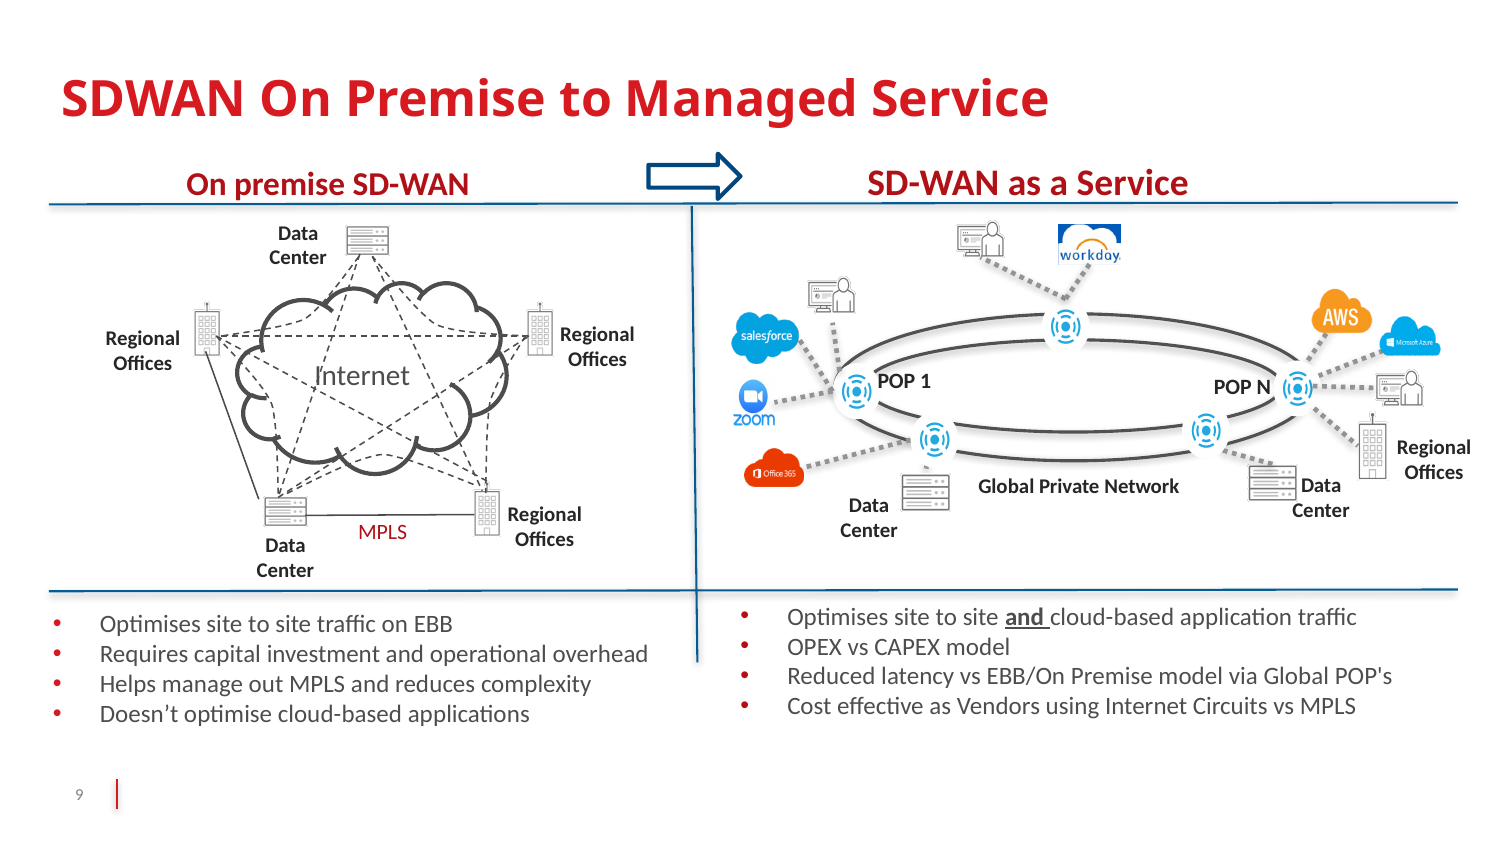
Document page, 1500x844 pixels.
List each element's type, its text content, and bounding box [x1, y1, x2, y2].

text_box On premise SD-WAN [186, 154, 557, 199]
text_box [646, 151, 743, 199]
title SDWAN On Premise to Managed Service [48, 54, 1362, 142]
text_box Optimises site to site and cloud-based application traffic OPEX vs CAPEX model Reduced latency vs EBB/On Premise model via Global POP's Cost effective as Vendors using Internet Circuits vs MPLS [740, 592, 1482, 810]
picture [1181, 402, 1231, 459]
picture [910, 411, 959, 468]
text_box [84, 213, 684, 560]
text_box Data Center [817, 514, 921, 550]
picture [900, 473, 951, 512]
text_box SD-WAN as a Service [867, 150, 1318, 199]
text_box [691, 213, 698, 663]
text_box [730, 219, 1497, 506]
text_box Optimises site to site traffic on EBB Requires capital investment and operational overhead Helps manage out MPLS and reduces complexity Doesn’t optimise cloud-based applications [52, 602, 794, 818]
